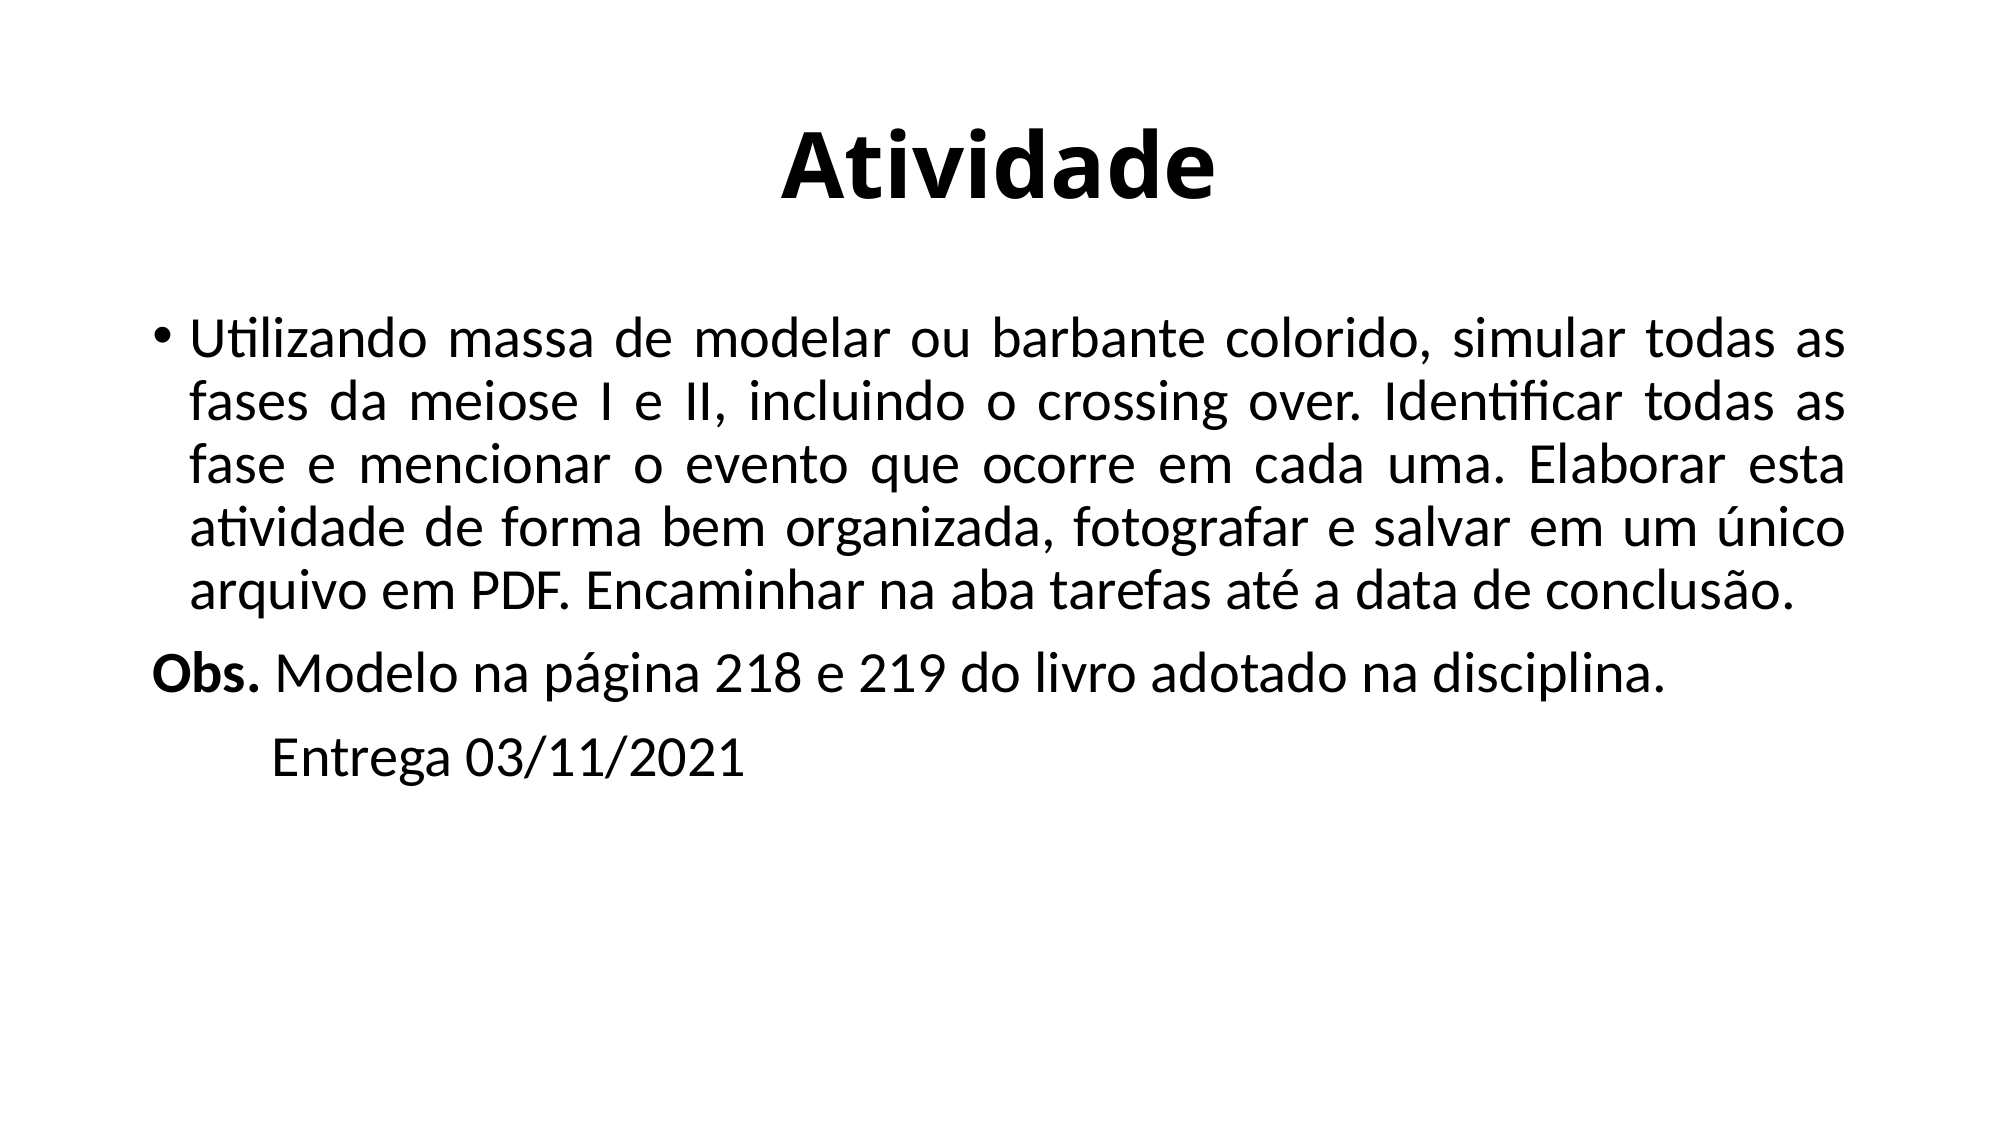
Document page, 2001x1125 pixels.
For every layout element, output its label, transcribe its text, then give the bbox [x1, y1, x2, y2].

list Utilizando massa de modelar ou barbante colorido, simular todas as fases da meiose I e II, incluindo o crossing over. Identificar todas as fase e mencionar o evento que ocorre em cada uma. Elaborar esta atividade de forma bem organizada, fotografar e salvar em um único arquivo em PDF. Encaminhar na aba tarefas até a data de conclusão. Obs. Modelo na página 218 e 219 do livro adotado na disciplina. Entrega 03/11/2021 [137, 299, 1863, 1014]
title Atividade [137, 59, 1863, 278]
